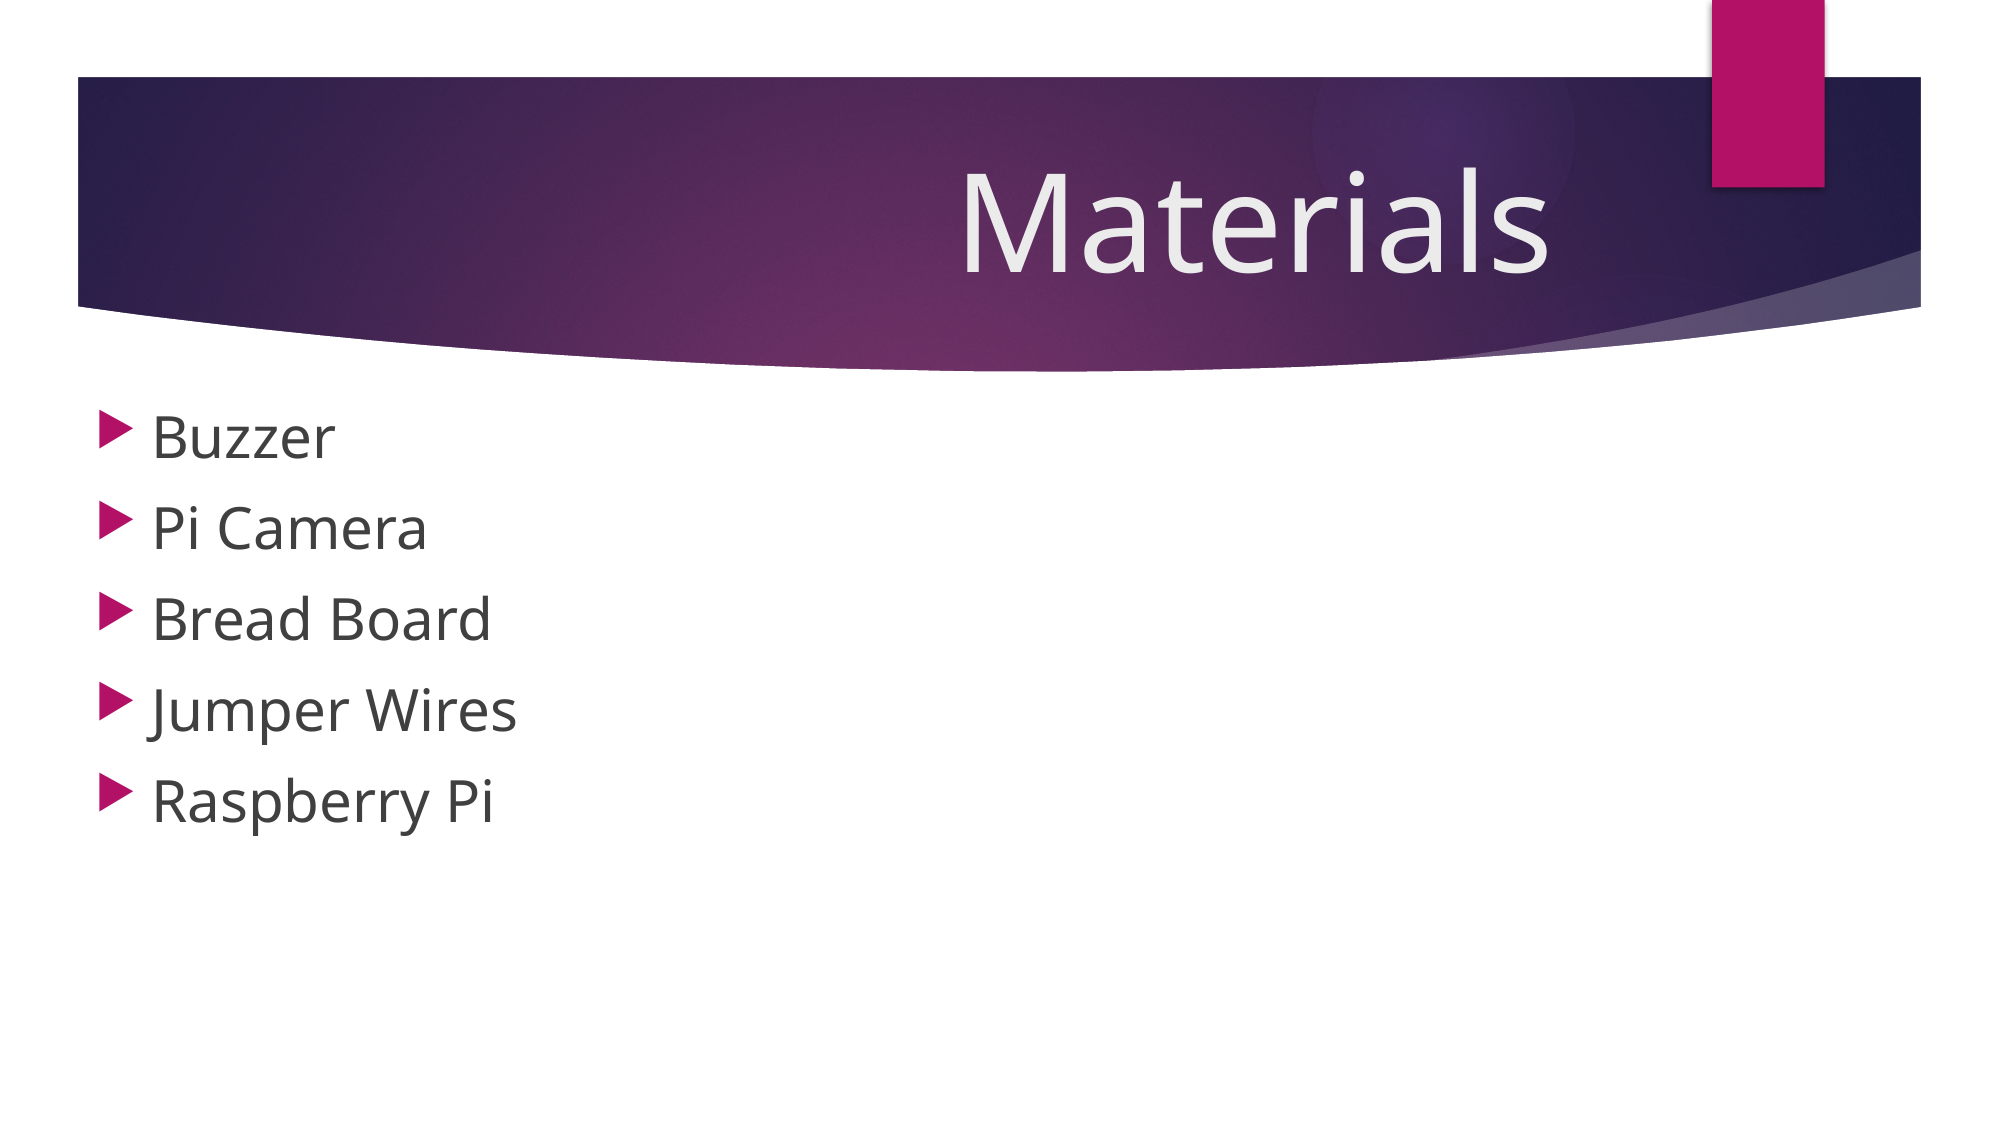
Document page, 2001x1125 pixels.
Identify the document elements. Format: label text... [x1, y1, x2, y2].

list Buzzer Pi Camera Bread Board Jumper Wires Raspberry Pi [79, 392, 1916, 988]
title Materials [189, 159, 1627, 276]
